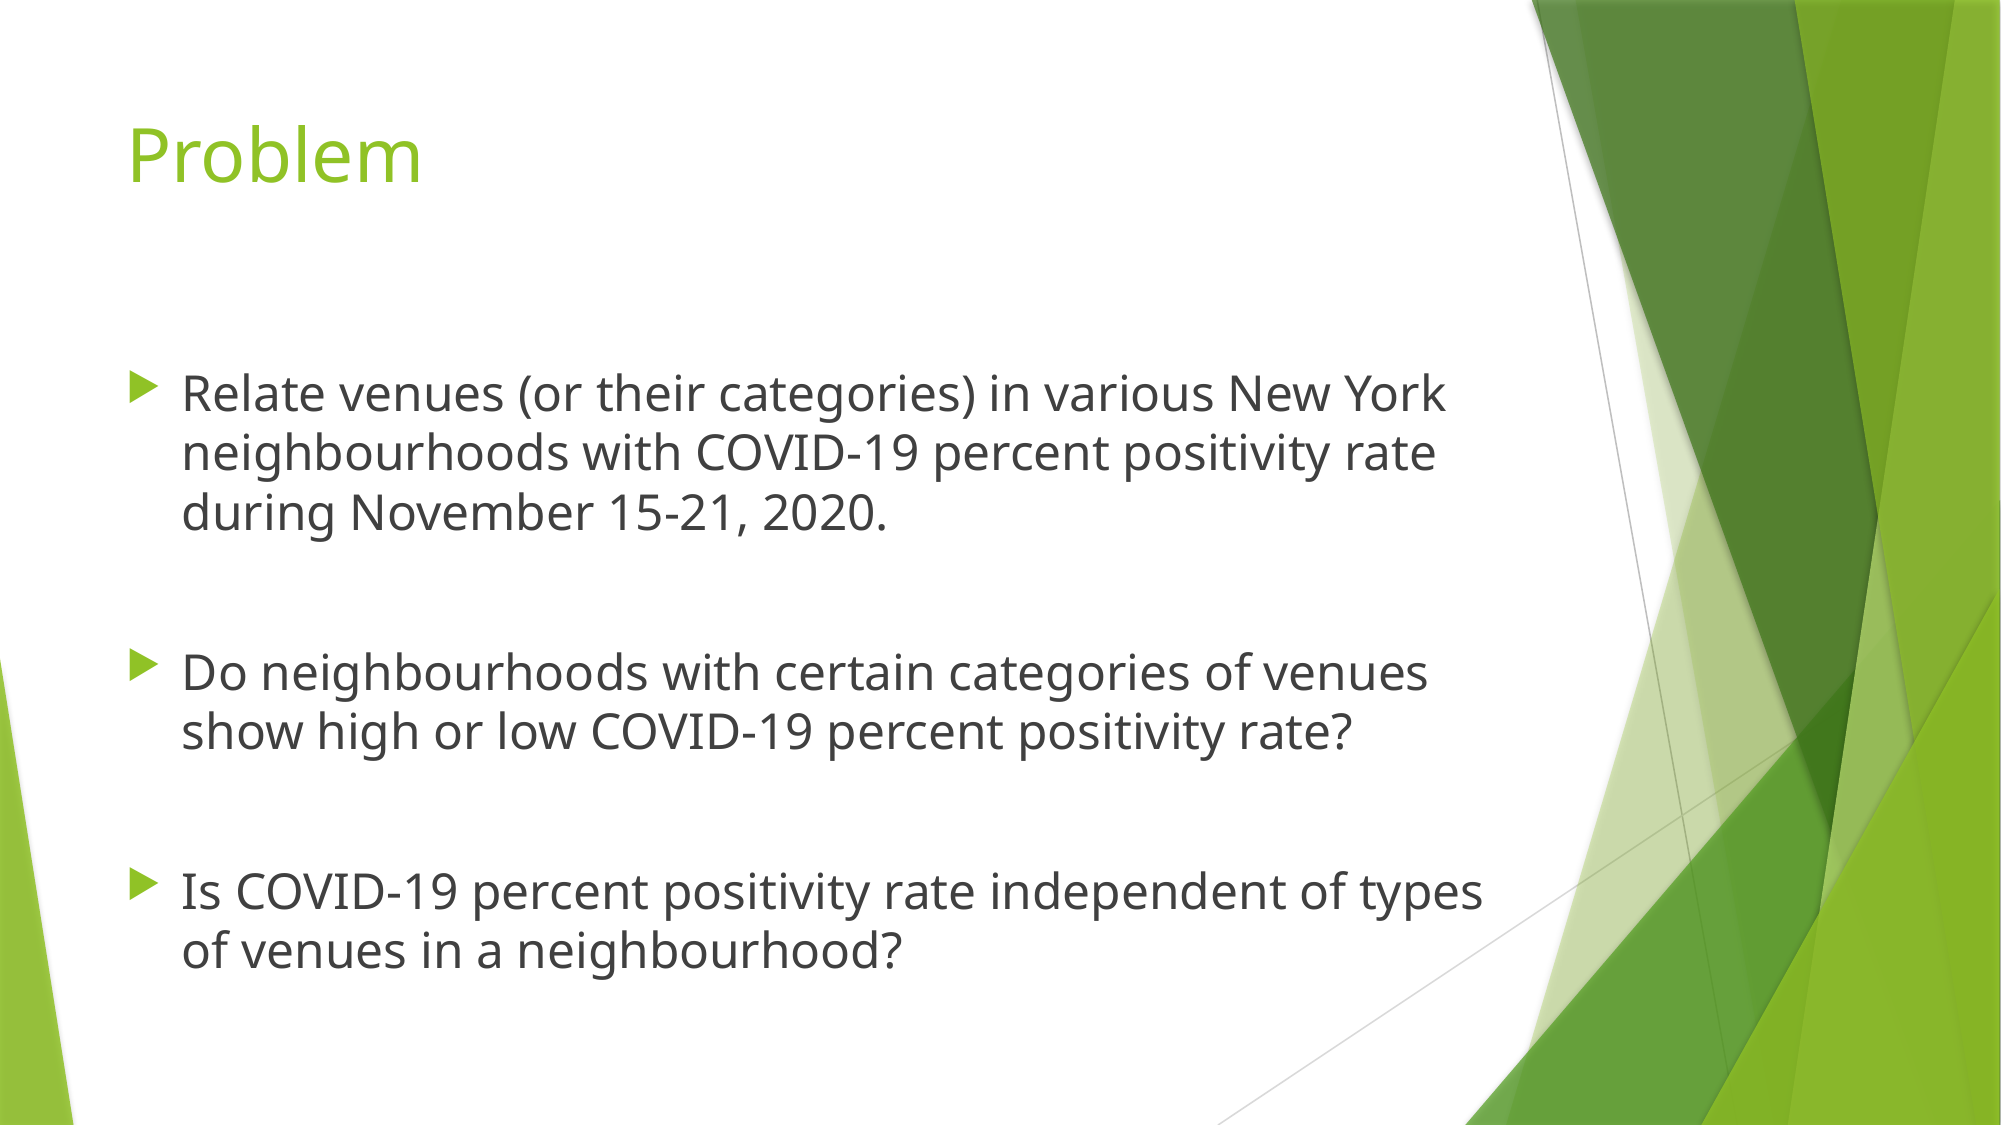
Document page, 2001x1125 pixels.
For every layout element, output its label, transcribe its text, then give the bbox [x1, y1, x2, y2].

list Relate venues (or their categories) in various New York neighbourhoods with COVID-19 percent positivity rate during November 15-21, 2020. Do neighbourhoods with certain categories of venues show high or low COVID-19 percent positivity rate? Is COVID-19 percent positivity rate independent of types of venues in a neighbourhood? [111, 354, 1522, 992]
title Problem [111, 99, 1522, 317]
